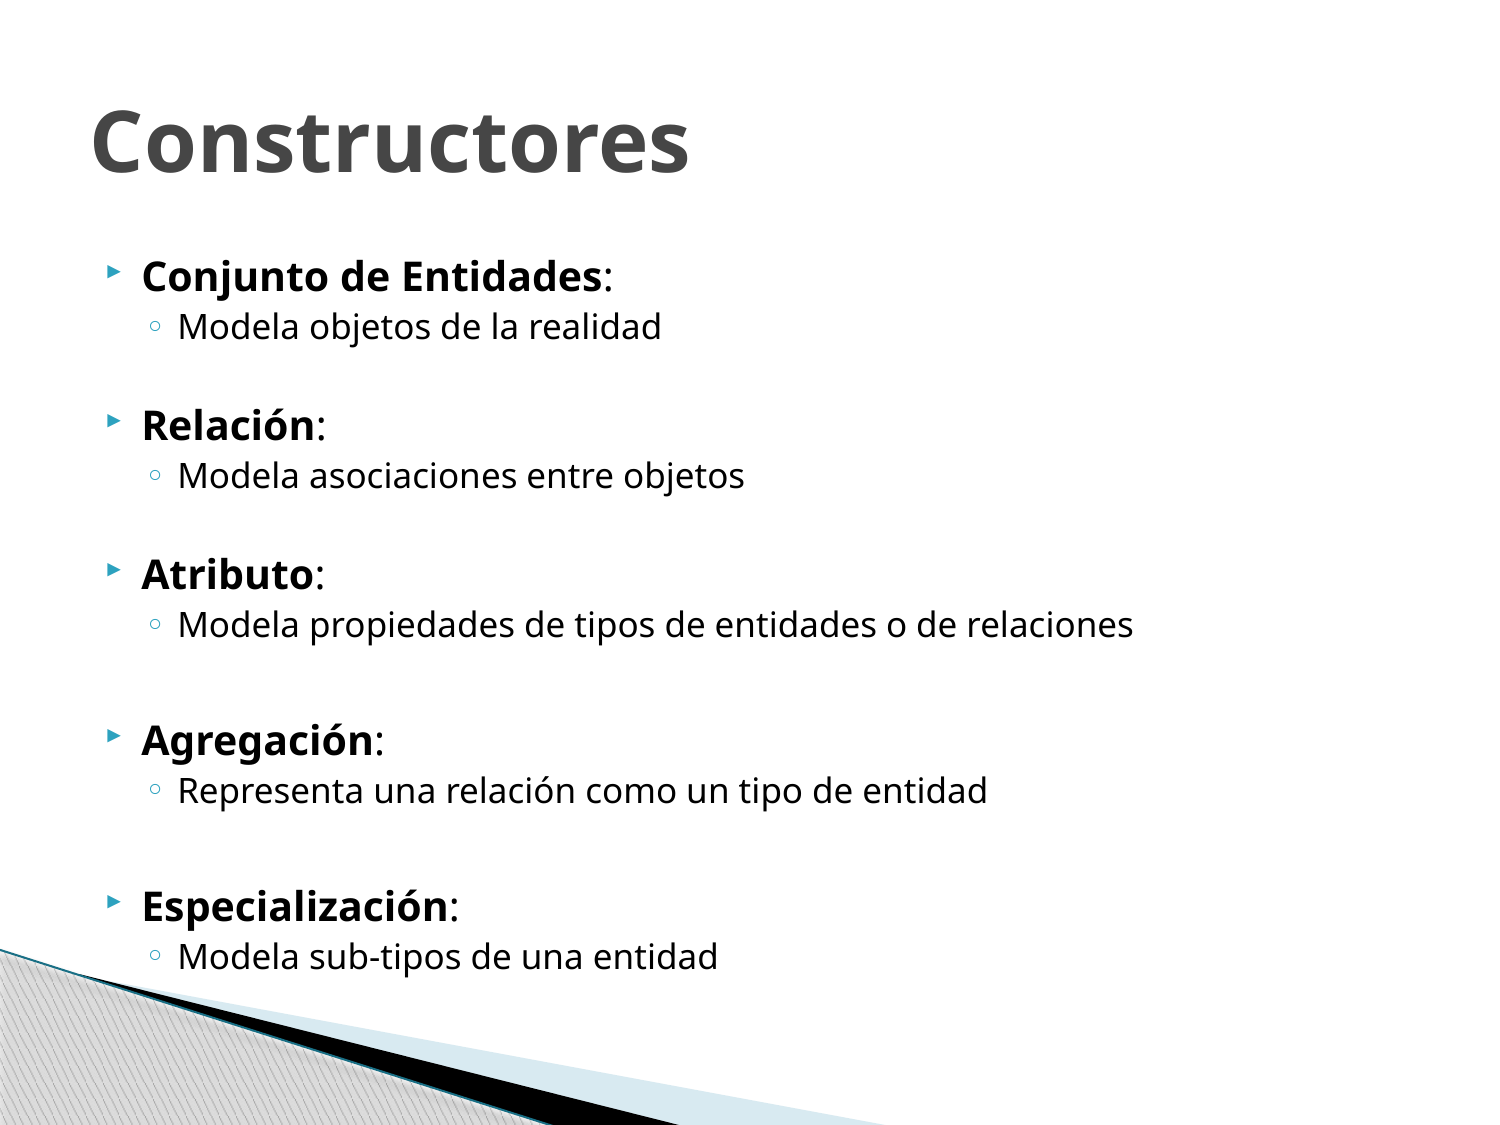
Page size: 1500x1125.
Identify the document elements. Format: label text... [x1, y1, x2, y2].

title Constructores [75, 45, 1425, 233]
list Conjunto de Entidades: Modela objetos de la realidad Relación: Modela asociaciones entre objetos Atributo: Modela propiedades de tipos de entidades o de relaciones Agregación: Representa una relación como un tipo de entidad Especialización: Modela sub-tipos de una entidad [75, 243, 1425, 986]
